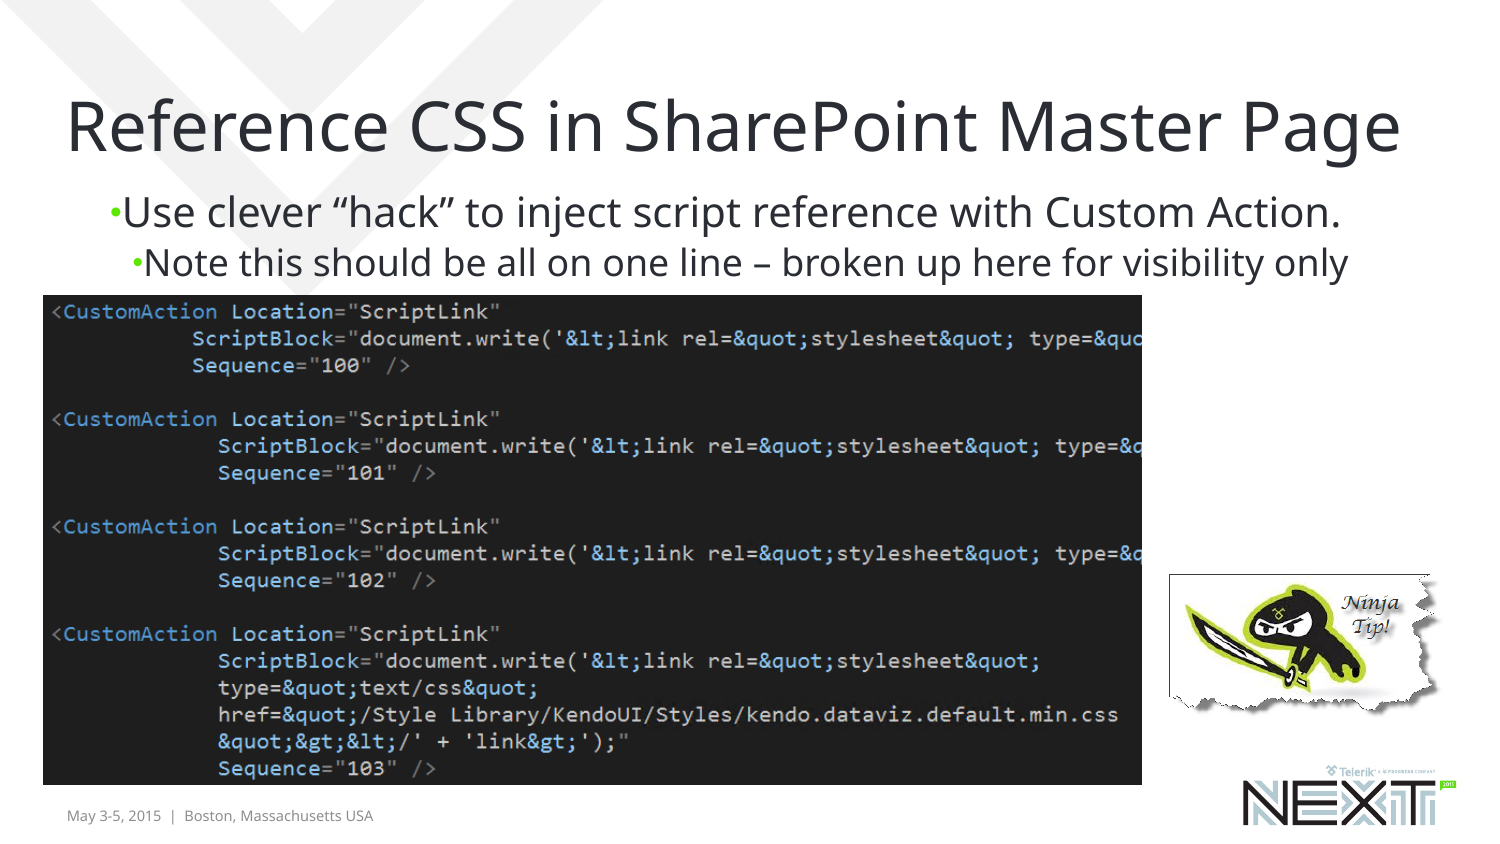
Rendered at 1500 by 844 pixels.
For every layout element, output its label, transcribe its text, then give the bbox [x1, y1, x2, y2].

picture [43, 295, 1142, 786]
picture [1168, 573, 1444, 719]
list Use clever “hack” to inject script reference with Custom Action. Note this should be all on one line – broken up here for visibility only [53, 186, 1434, 696]
title Reference CSS in SharePoint Master Page [53, 49, 1434, 186]
